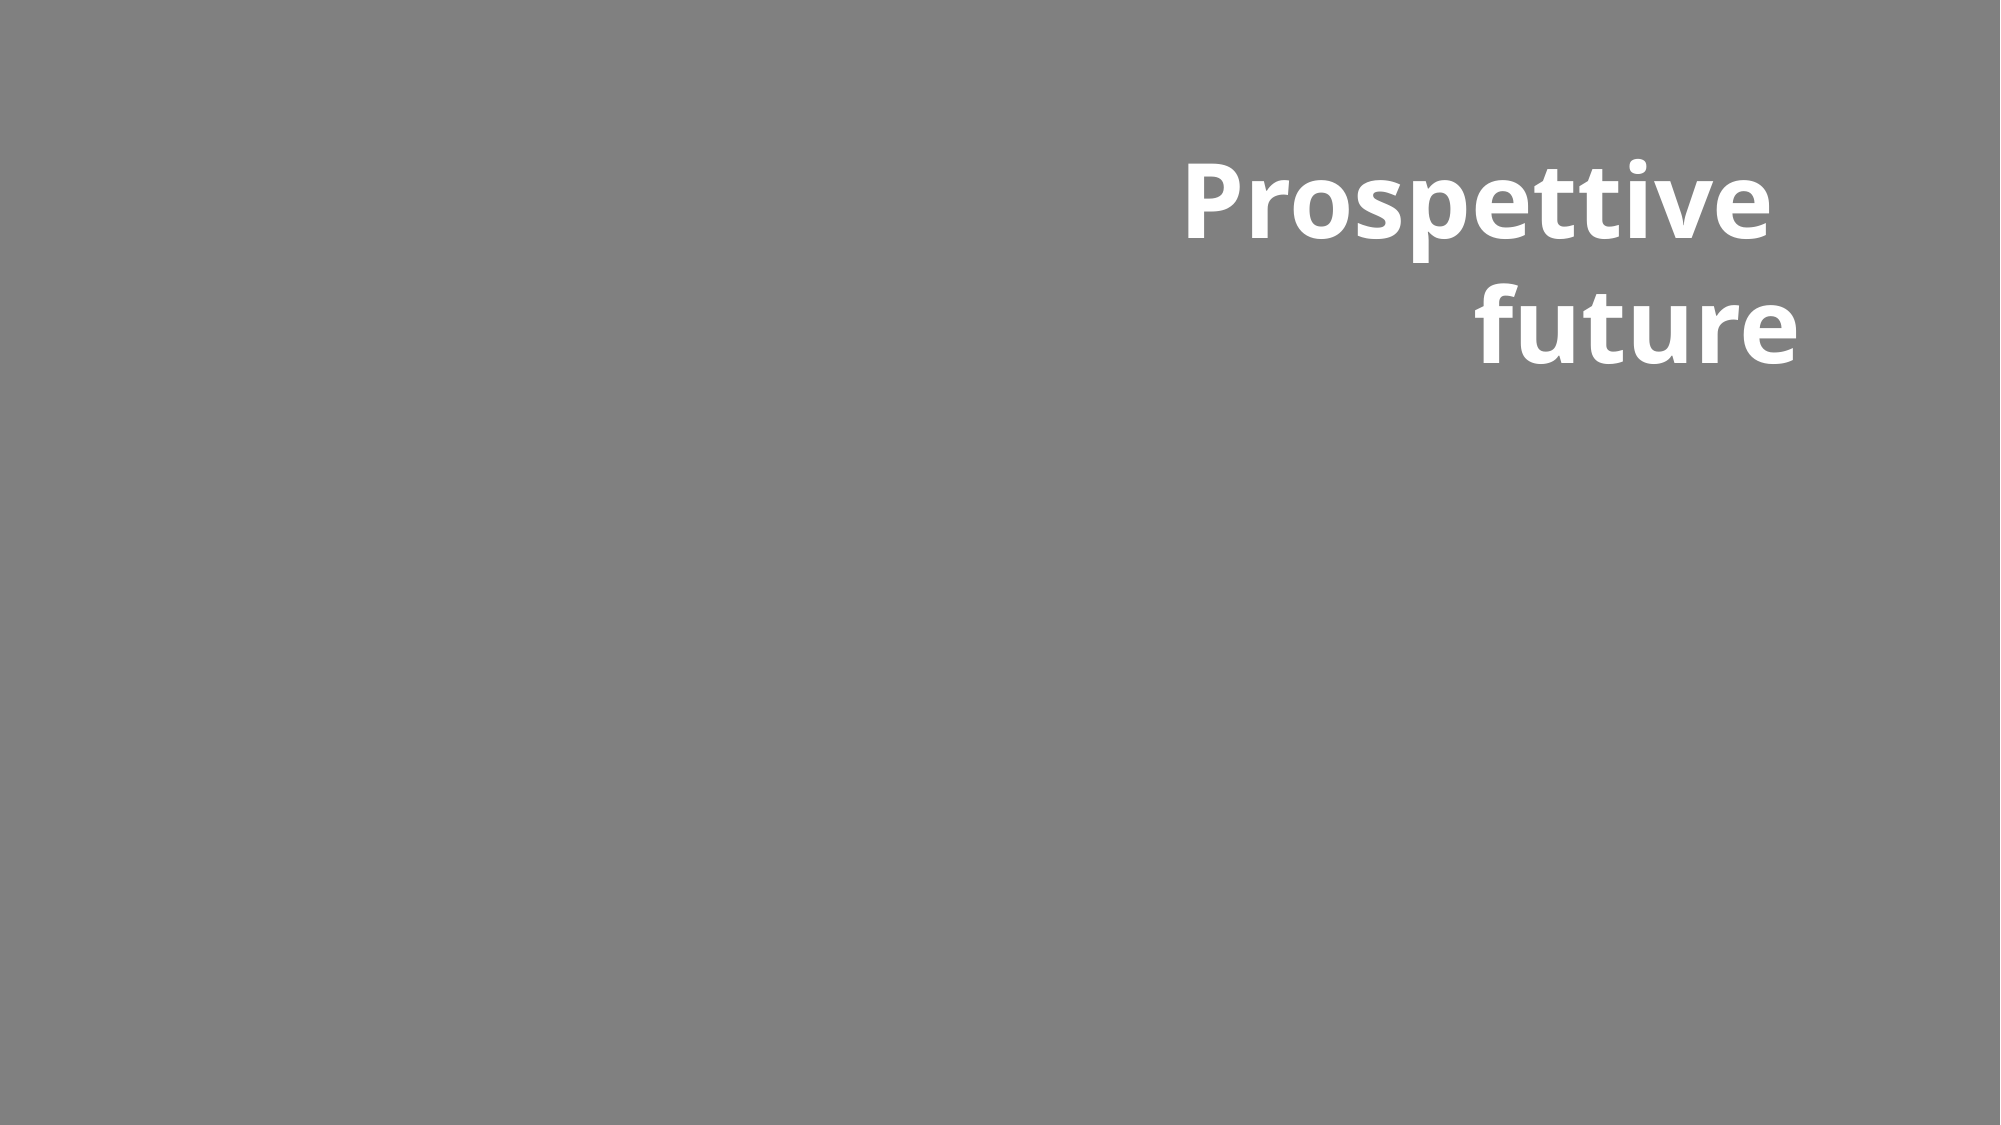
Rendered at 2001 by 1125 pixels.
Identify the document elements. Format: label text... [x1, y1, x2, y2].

text_box Prospettive future [717, 126, 1816, 527]
